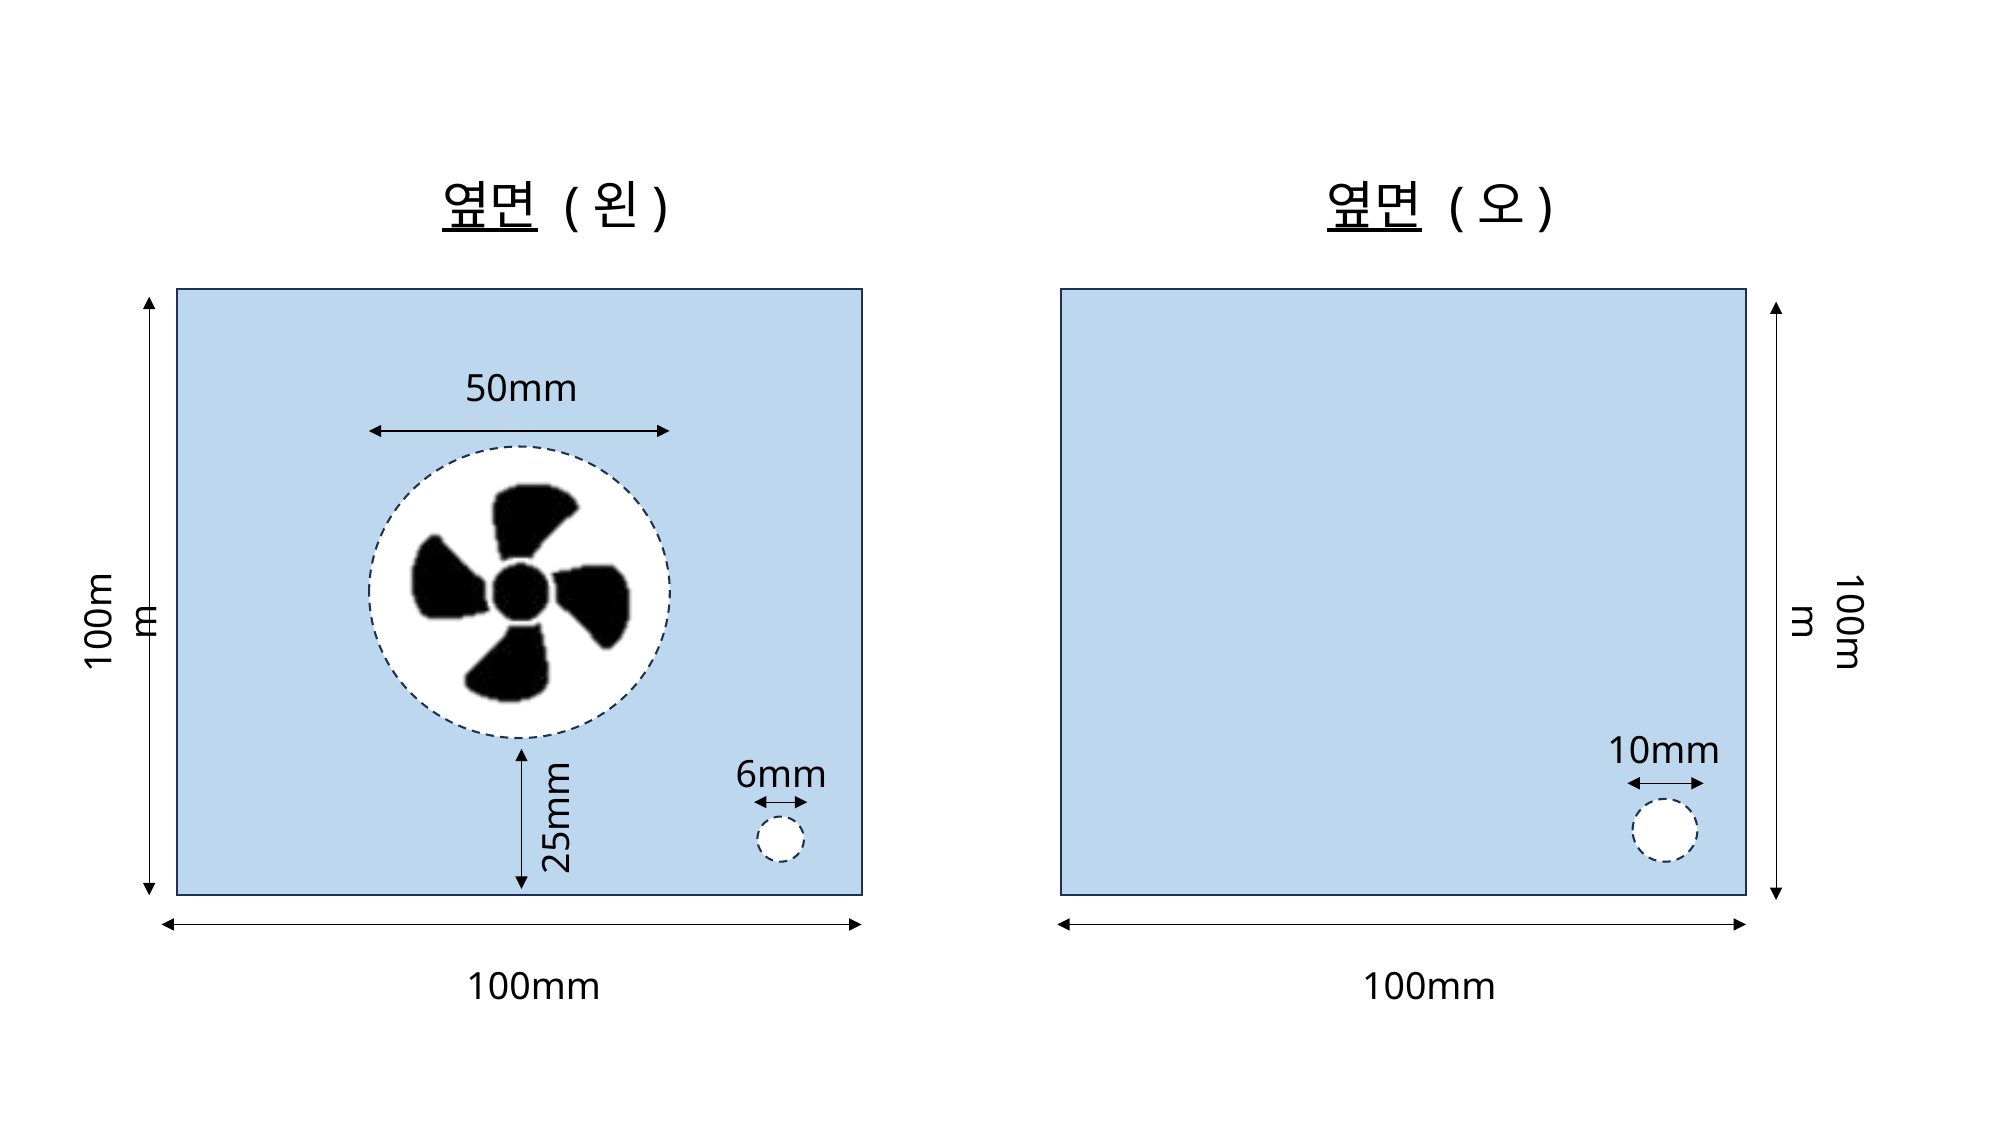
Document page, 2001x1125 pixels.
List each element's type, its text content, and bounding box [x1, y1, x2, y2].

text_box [369, 446, 670, 739]
text_box [1060, 288, 1747, 896]
text_box 25mm [524, 739, 600, 897]
text_box 10mm [1575, 718, 1753, 779]
text_box 옆면 (왼) [405, 164, 706, 242]
text_box [176, 288, 863, 896]
text_box 100mm [445, 954, 623, 1015]
text_box [756, 815, 805, 863]
text_box 6mm [692, 742, 870, 803]
text_box 100mm [66, 543, 143, 701]
text_box [1631, 797, 1699, 863]
text_box 100mm [1806, 543, 1882, 701]
text_box 50mm [432, 356, 610, 416]
text_box 옆면 (오) [1289, 164, 1591, 242]
text_box 100mm [1340, 954, 1518, 1015]
